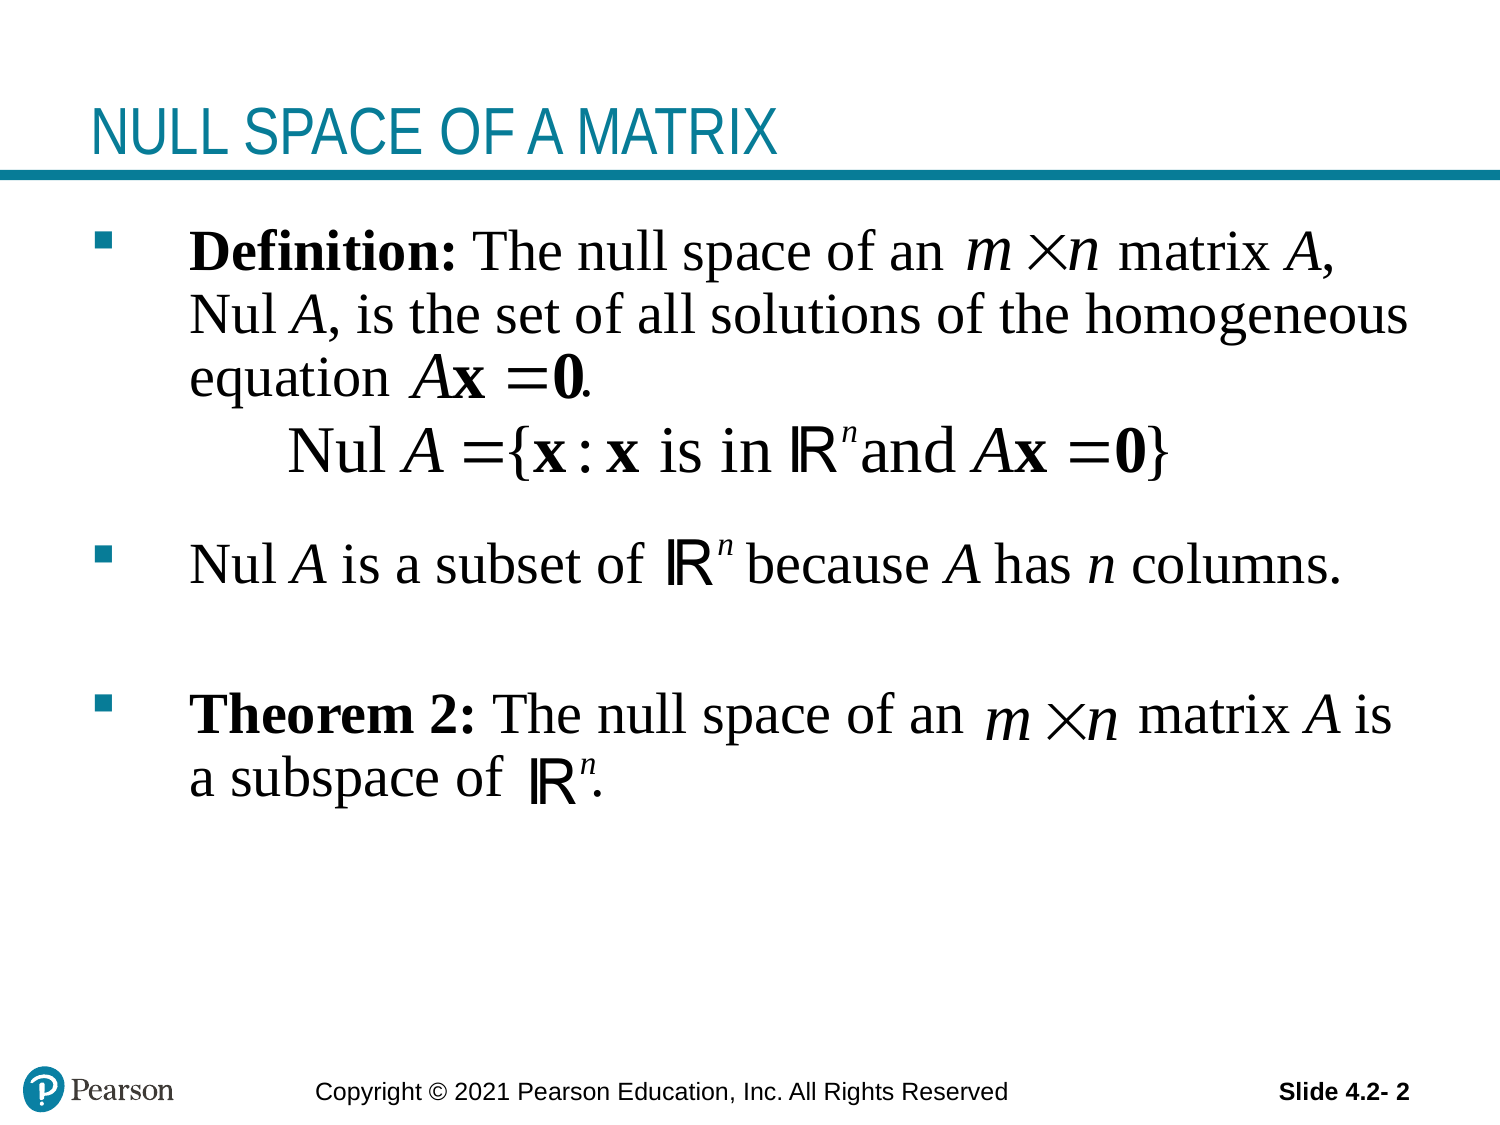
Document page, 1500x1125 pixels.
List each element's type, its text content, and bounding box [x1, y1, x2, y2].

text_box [282, 412, 1174, 492]
footer Copyright © 2021 Pearson Education, Inc. All Rights Reserved [300, 1063, 1113, 1113]
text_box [981, 704, 1124, 747]
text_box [524, 744, 600, 809]
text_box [403, 348, 588, 405]
title NULL SPACE OF A MATRIX [75, 0, 1425, 175]
list Definition: The null space of an matrix A, Nul A, is the set of all solutions of the homogeneous equation . Nul A is a subset of because A has n columns. Theorem 2: The null space of an matrix A is a subspace of . [75, 212, 1425, 1063]
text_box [662, 524, 738, 590]
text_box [962, 235, 1105, 278]
slide_number Slide 4.2- 2 [1113, 1063, 1425, 1113]
